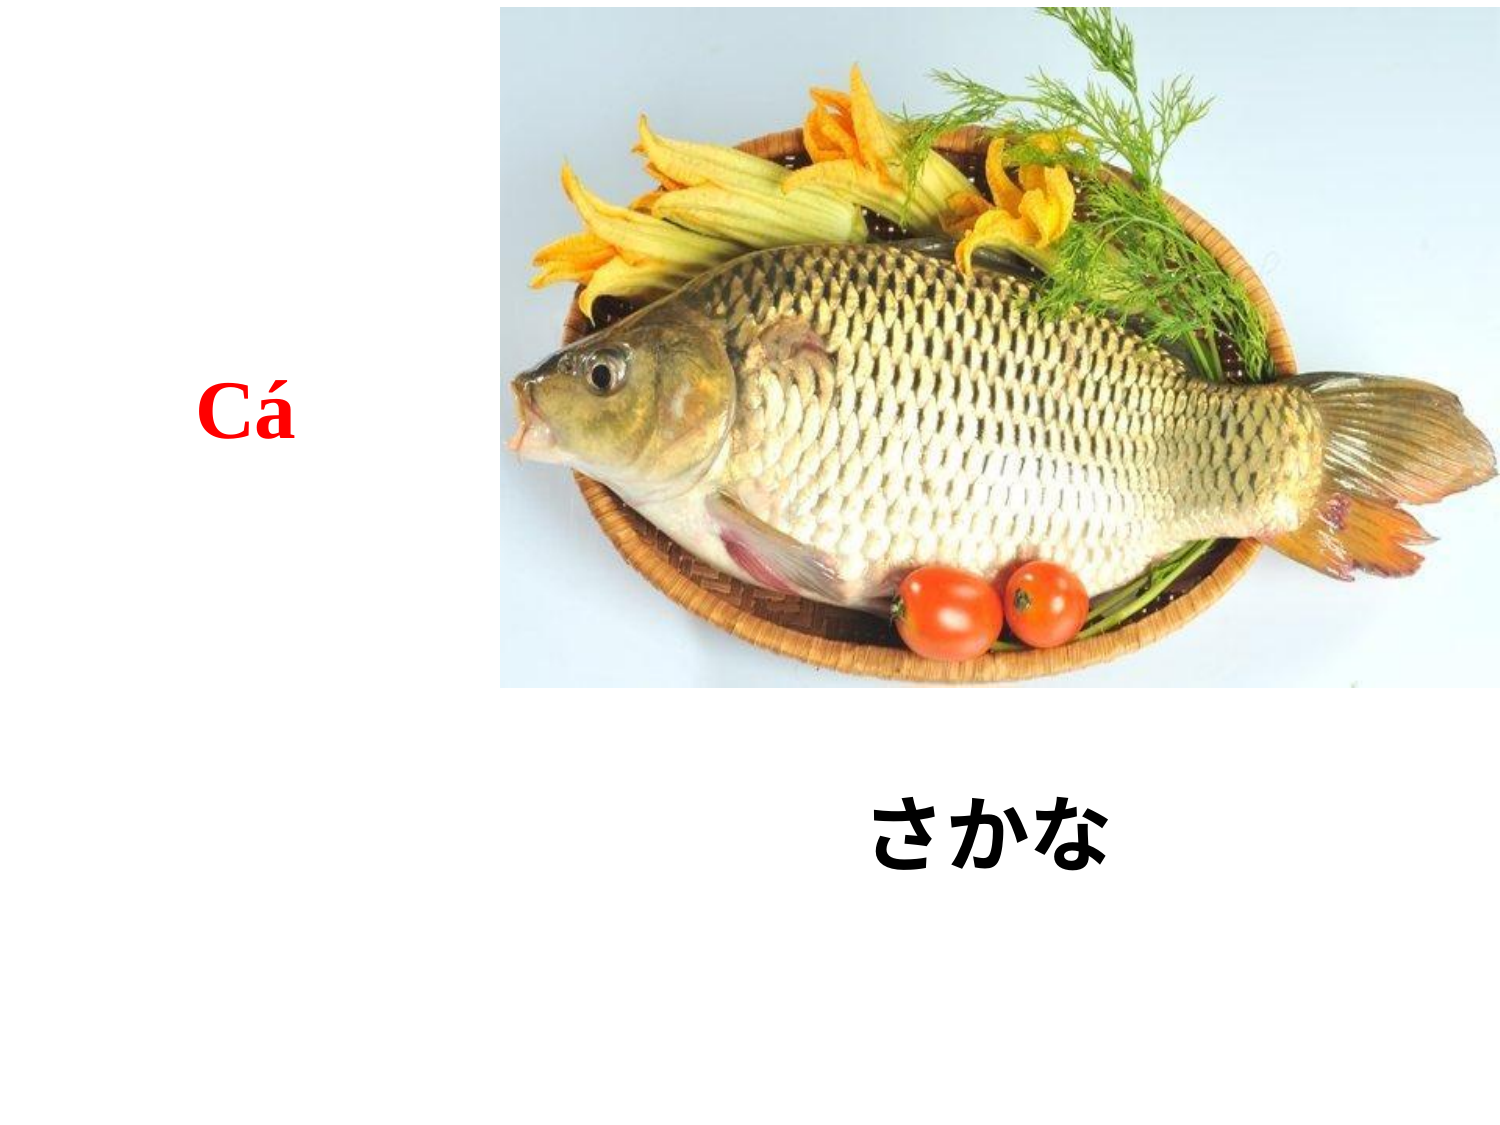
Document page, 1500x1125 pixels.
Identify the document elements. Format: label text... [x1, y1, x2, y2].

text_box Cá [74, 347, 438, 463]
picture [499, 7, 1500, 688]
text_box さかな [600, 774, 1375, 890]
